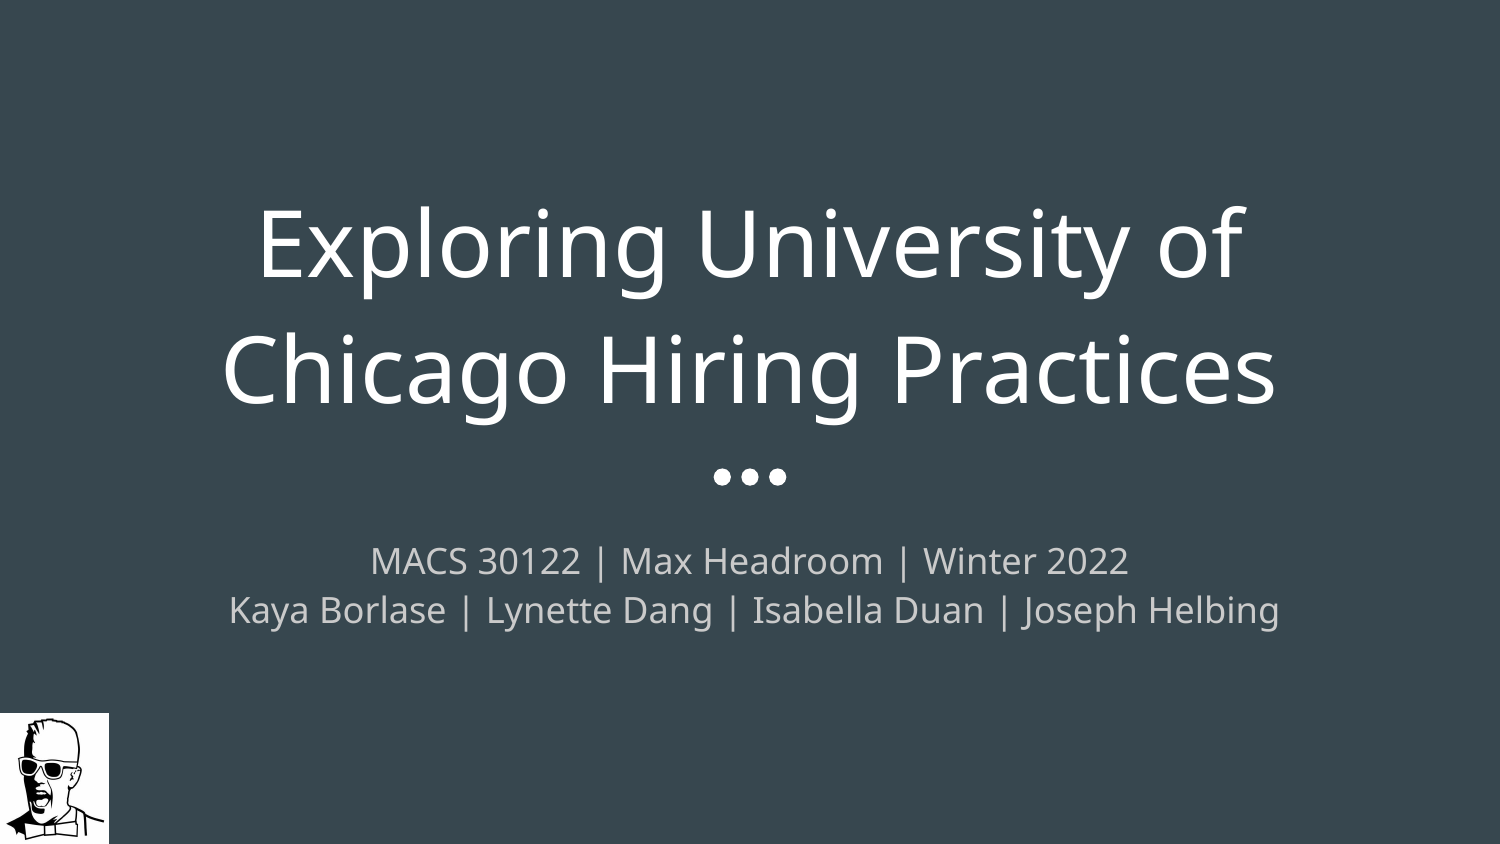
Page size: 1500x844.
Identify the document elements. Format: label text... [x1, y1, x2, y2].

subtitle MACS 30122 | Max Headroom | Winter 2022 Kaya Borlase | Lynette Dang | Isabella Duan | Joseph Helbing [110, 520, 1390, 651]
title Exploring University of Chicago Hiring Practices [110, 162, 1390, 447]
picture [0, 713, 109, 844]
